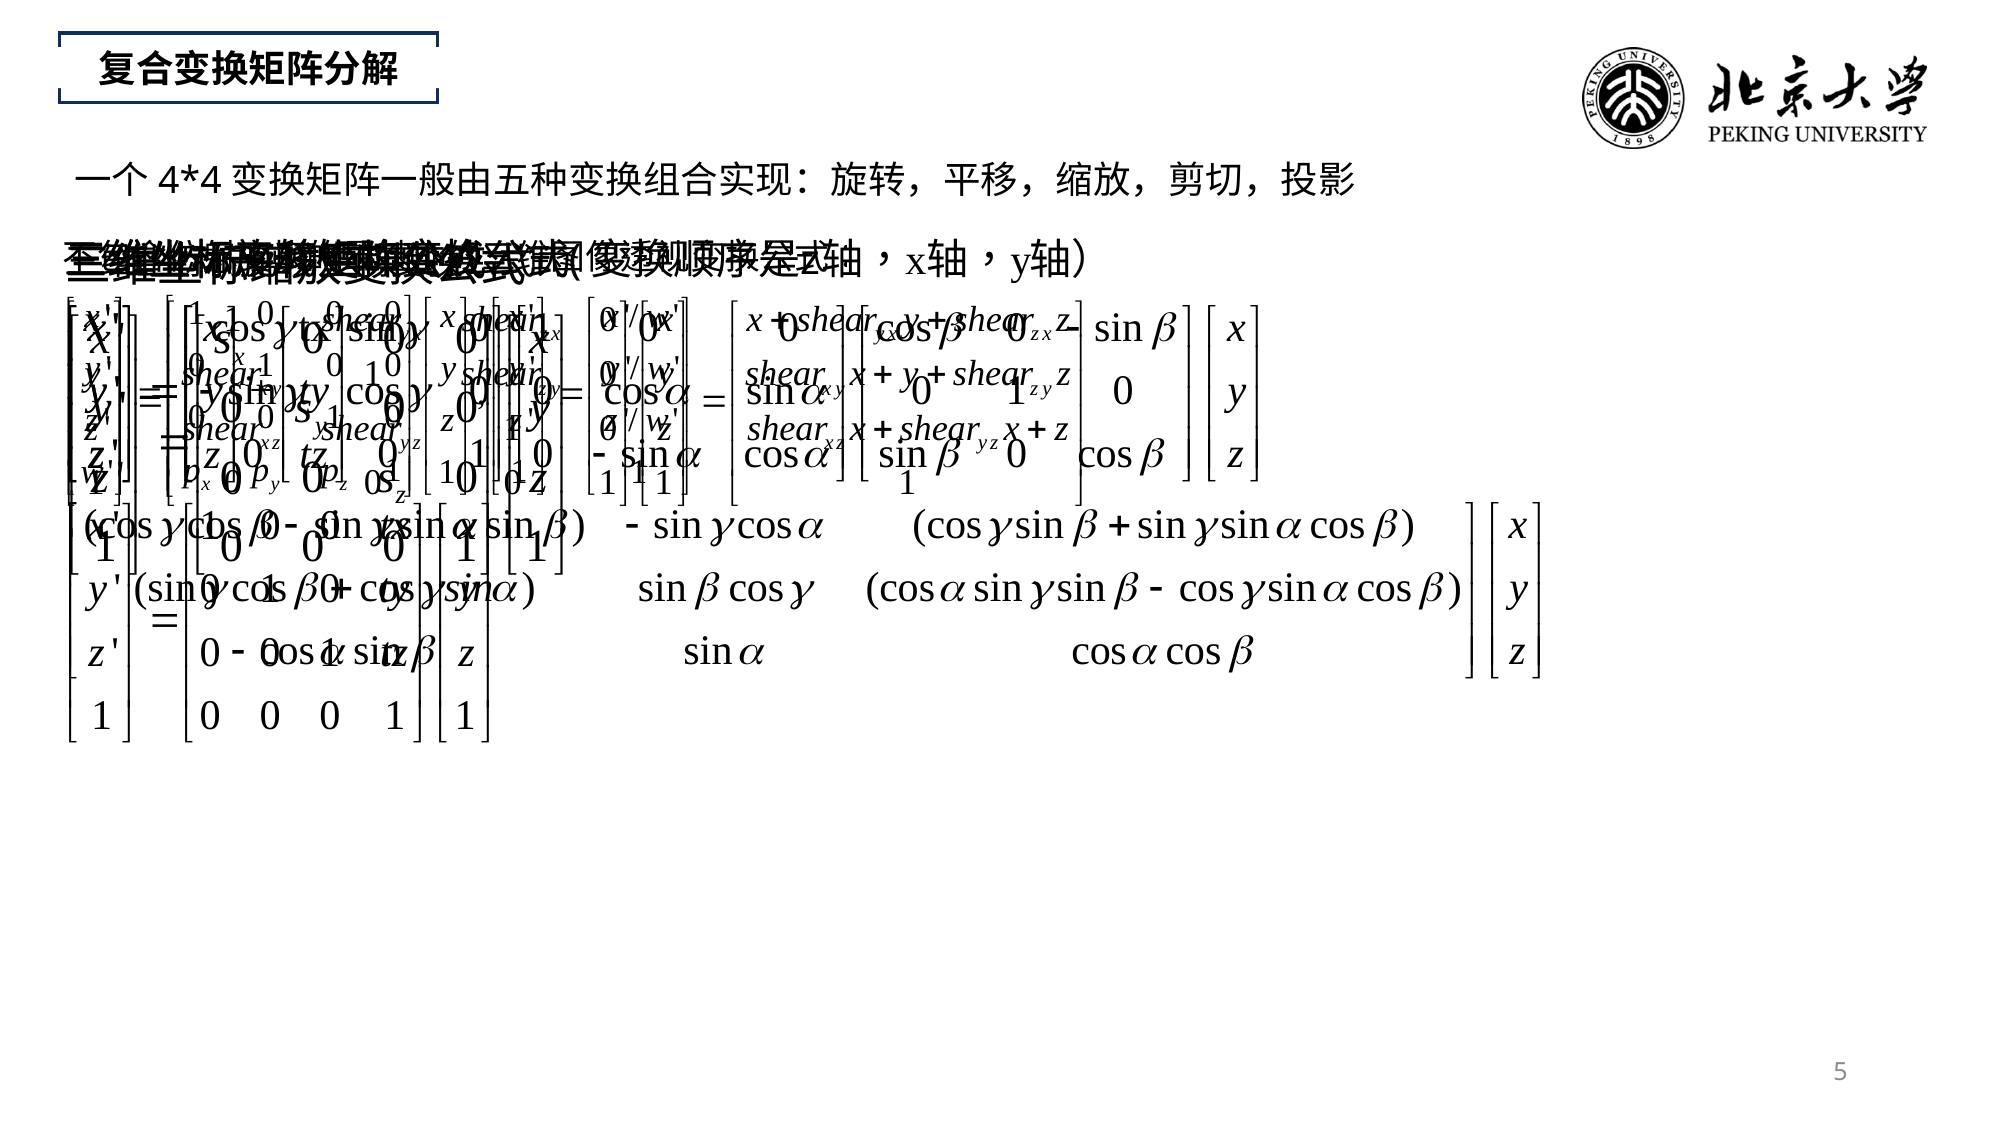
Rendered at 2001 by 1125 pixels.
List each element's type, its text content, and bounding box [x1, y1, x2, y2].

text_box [59, 586, 507, 750]
picture [1582, 47, 1927, 150]
text_box 一个4*4变换矩阵一般由五种变换组合实现：旋转，平移，缩放，剪切，投影 [59, 149, 1411, 209]
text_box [59, 235, 1097, 515]
slide_number 5 [1412, 1042, 1863, 1103]
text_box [507, 232, 1555, 688]
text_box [59, 515, 582, 586]
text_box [0, 32, 498, 103]
